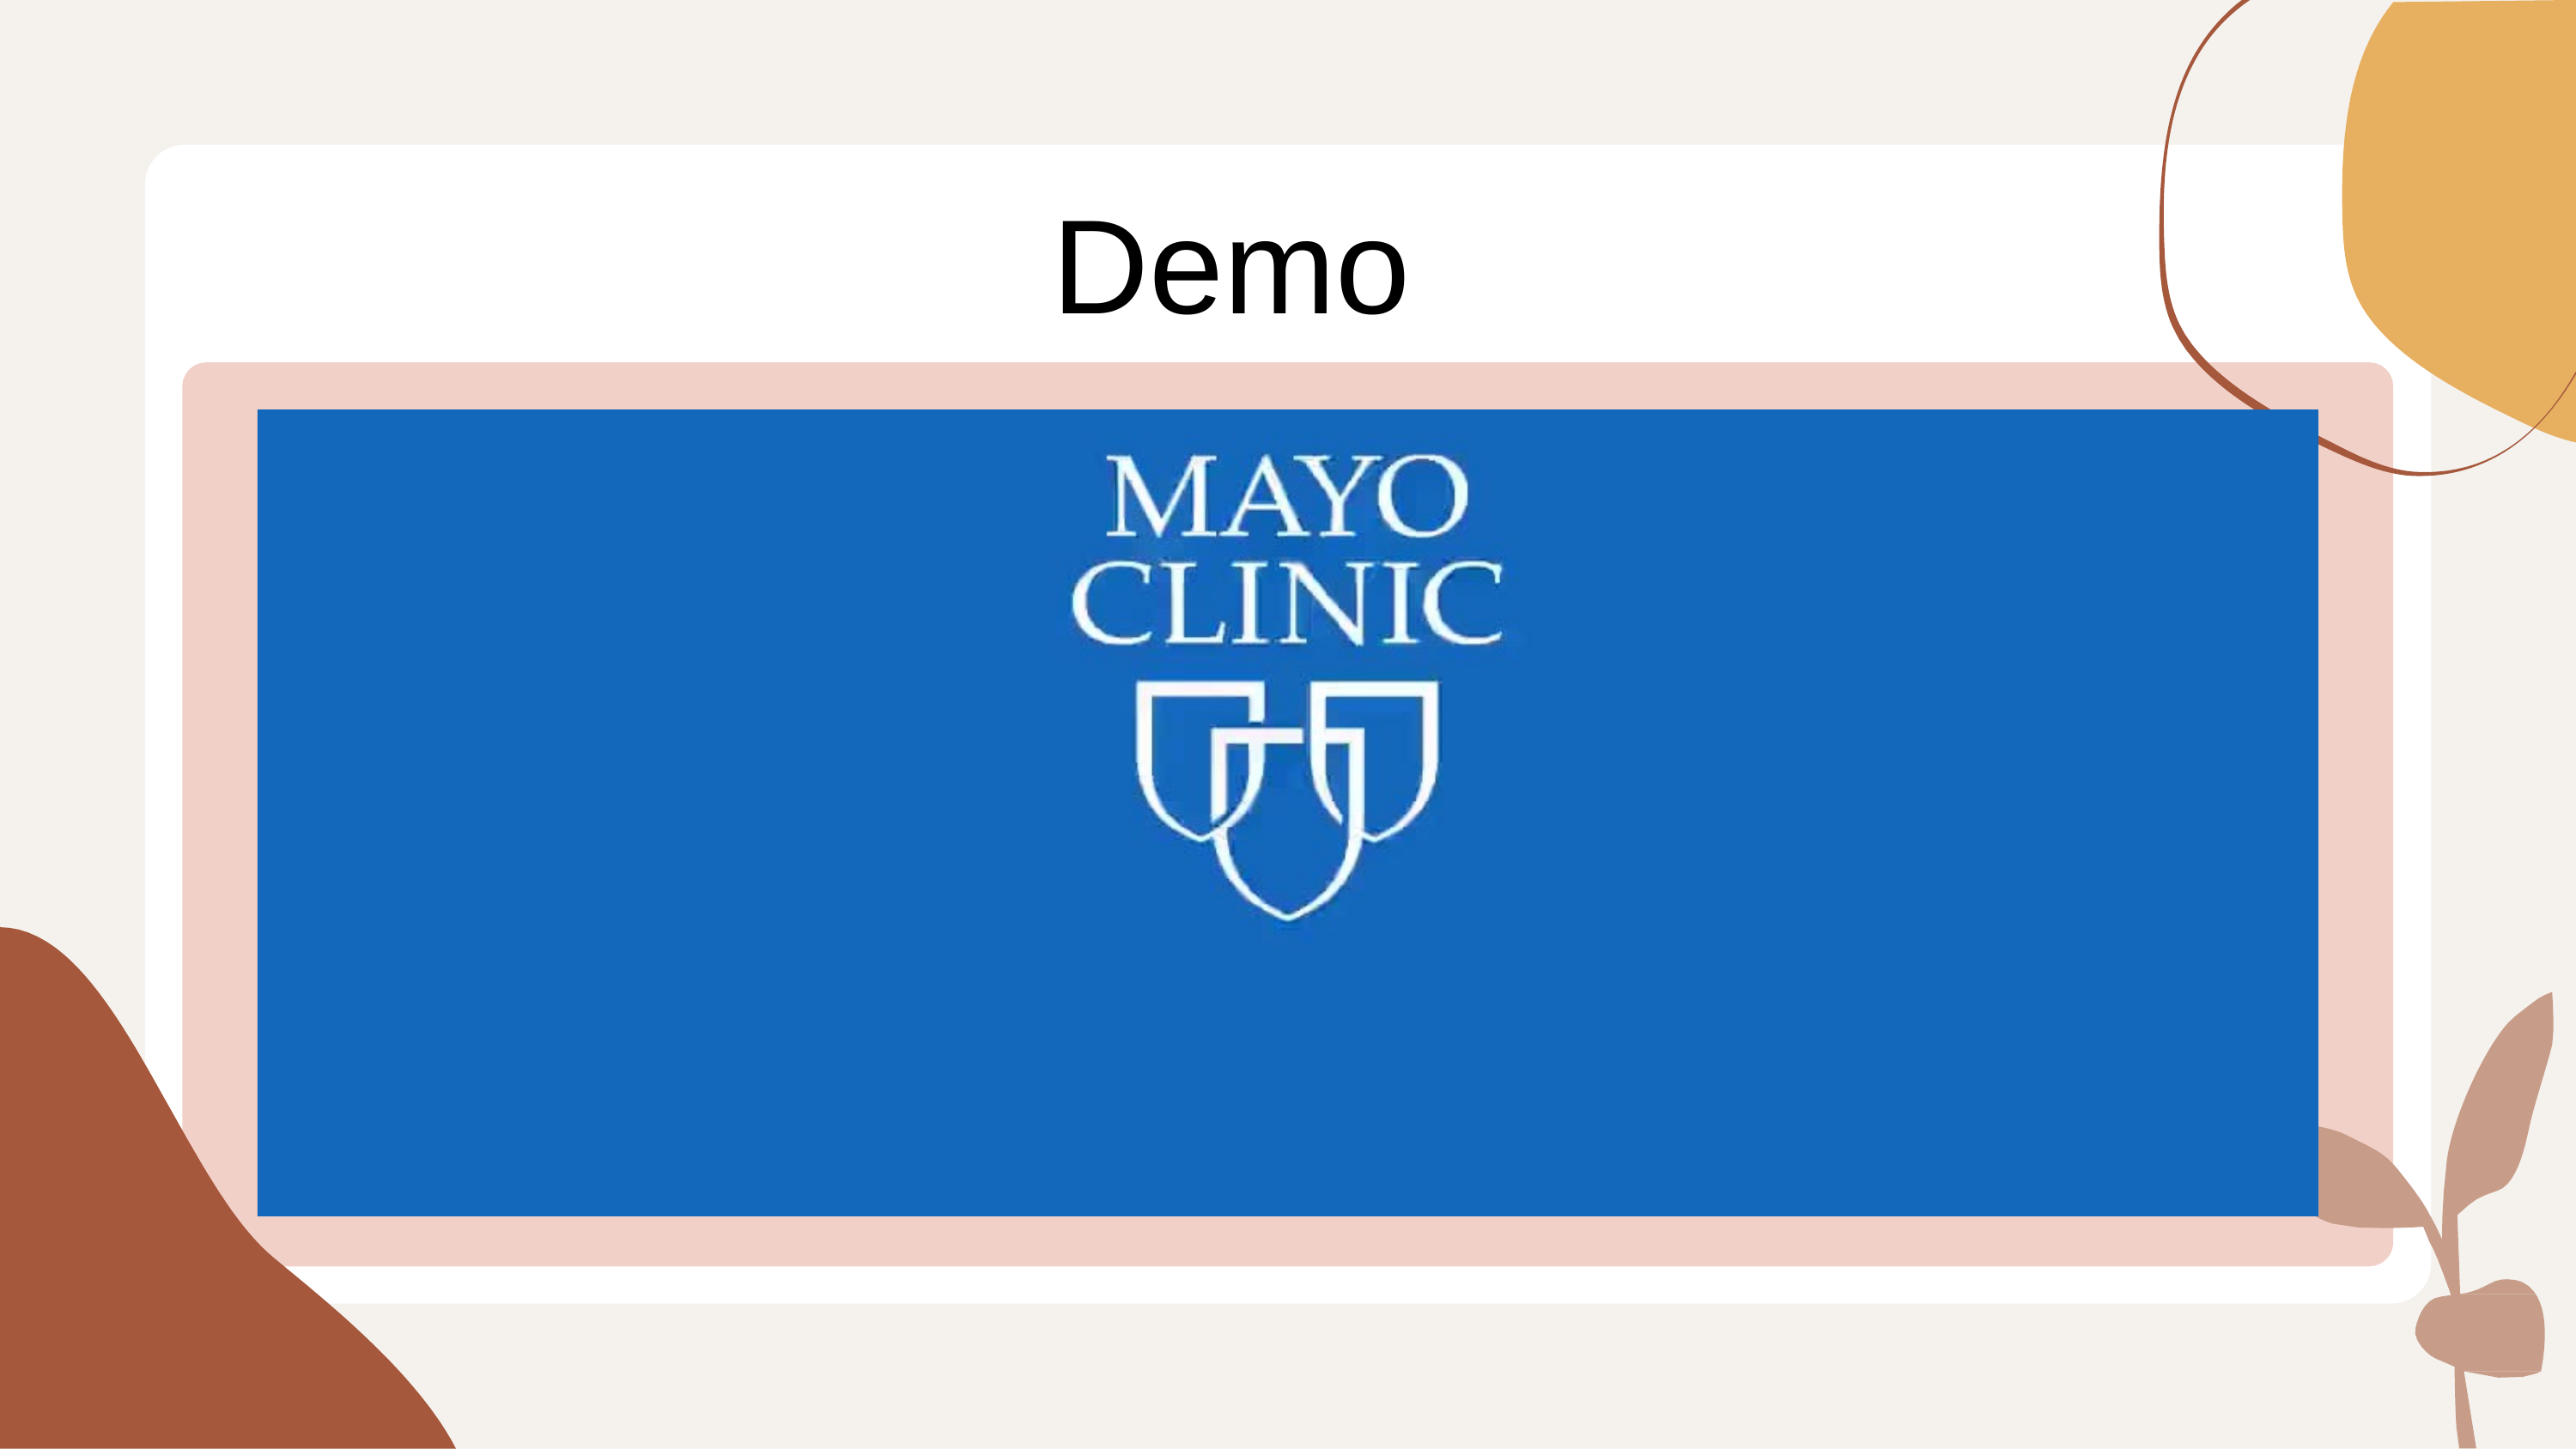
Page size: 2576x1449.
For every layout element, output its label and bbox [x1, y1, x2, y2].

text_box [0, 0, 2576, 1449]
